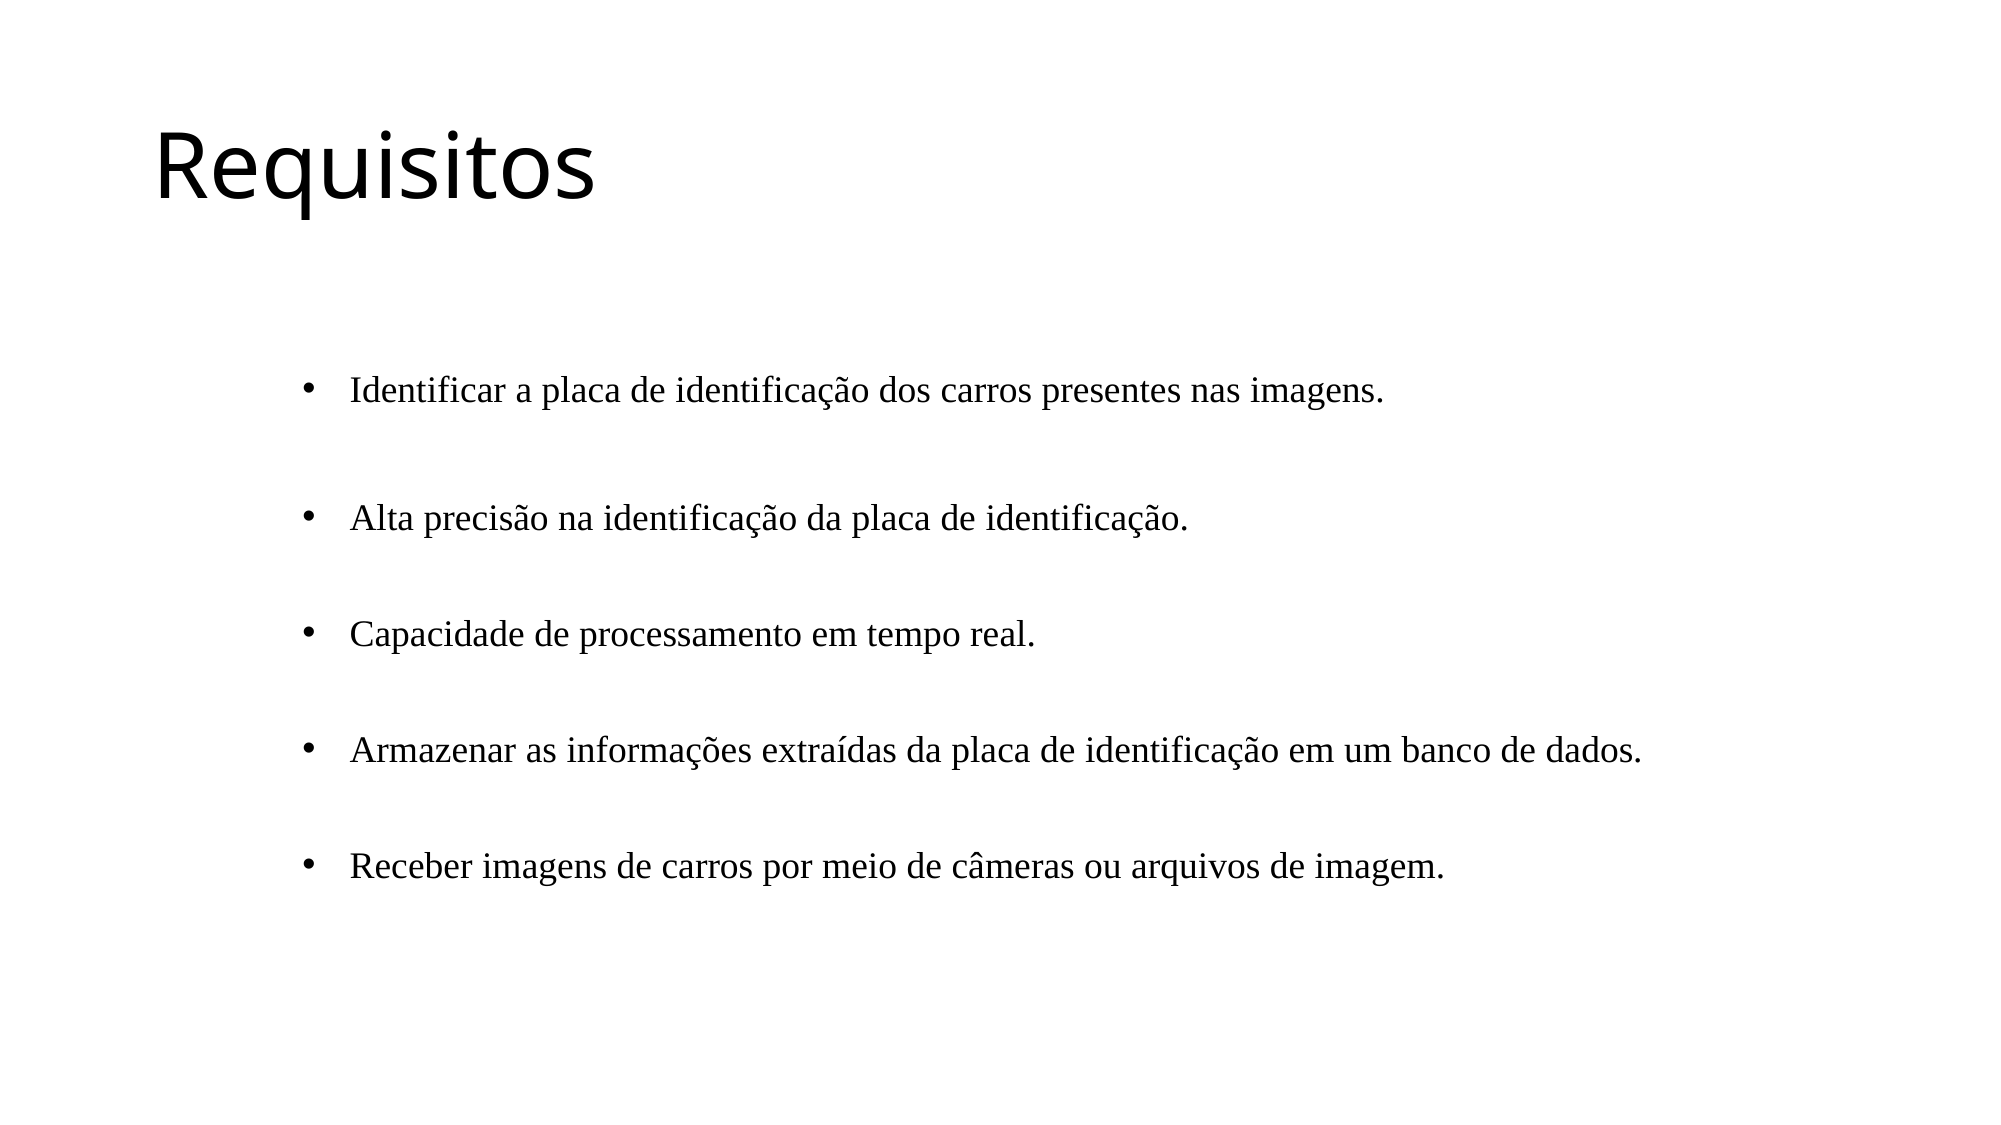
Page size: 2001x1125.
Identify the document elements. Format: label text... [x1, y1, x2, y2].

title Requisitos [137, 59, 1863, 278]
list Identificar a placa de identificação dos carros presentes nas imagens. Alta precisão na identificação da placa de identificação. Capacidade de processamento em tempo real. Armazenar as informações extraídas da placa de identificação em um banco de dados. Receber imagens de carros por meio de câmeras ou arquivos de imagem. [137, 299, 1863, 1014]
